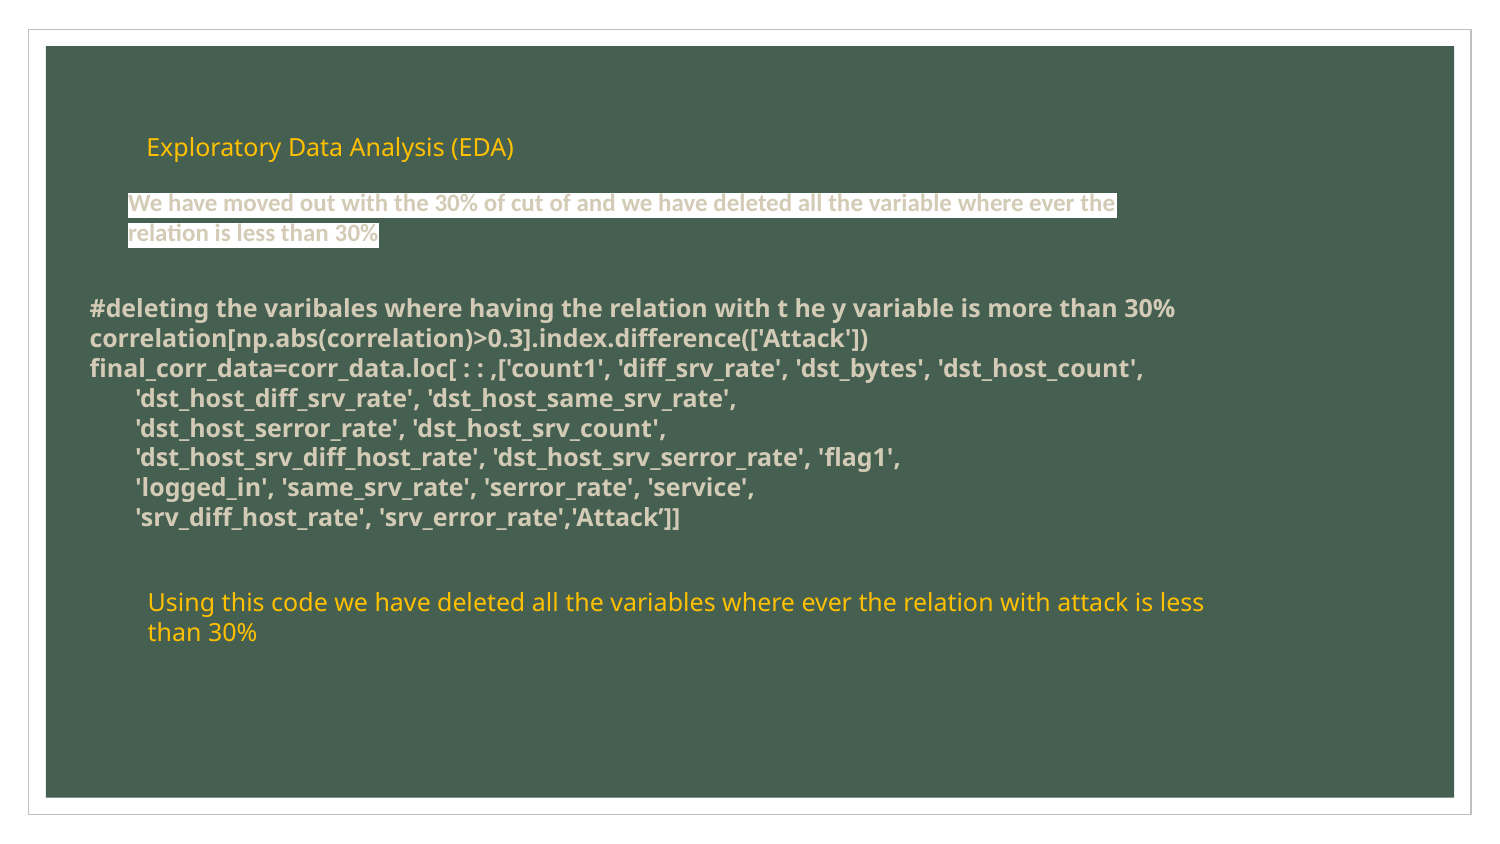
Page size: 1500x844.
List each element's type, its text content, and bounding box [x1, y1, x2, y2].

title Exploratory Data Analysis (EDA) [131, 79, 1369, 248]
text_box We have moved out with the 30% of cut of and we have deleted all the variable where ever the relation is less than 30% [113, 179, 1149, 255]
text_box #deleting the varibales where having the relation with t he y variable is more than 30% correlation[np.abs(correlation)>0.3].index.difference(['Attack']) final_corr_data=corr_data.loc[ : : ,['count1', 'diff_srv_rate', 'dst_bytes', 'dst_host_count', 'dst_host_diff_srv_rate', 'dst_host_same_srv_rate', 'dst_host_serror_rate', 'dst_host_srv_count', 'dst_host_srv_diff_host_rate', 'dst_host_srv_serror_rate', 'flag1', 'logged_in', 'same_srv_rate', 'serror_rate', 'service', 'srv_diff_host_rate', 'srv_error_rate','Attack’]] [74, 284, 1488, 540]
text_box Using this code we have deleted all the variables where ever the relation with attack is less than 30% [132, 579, 1243, 655]
